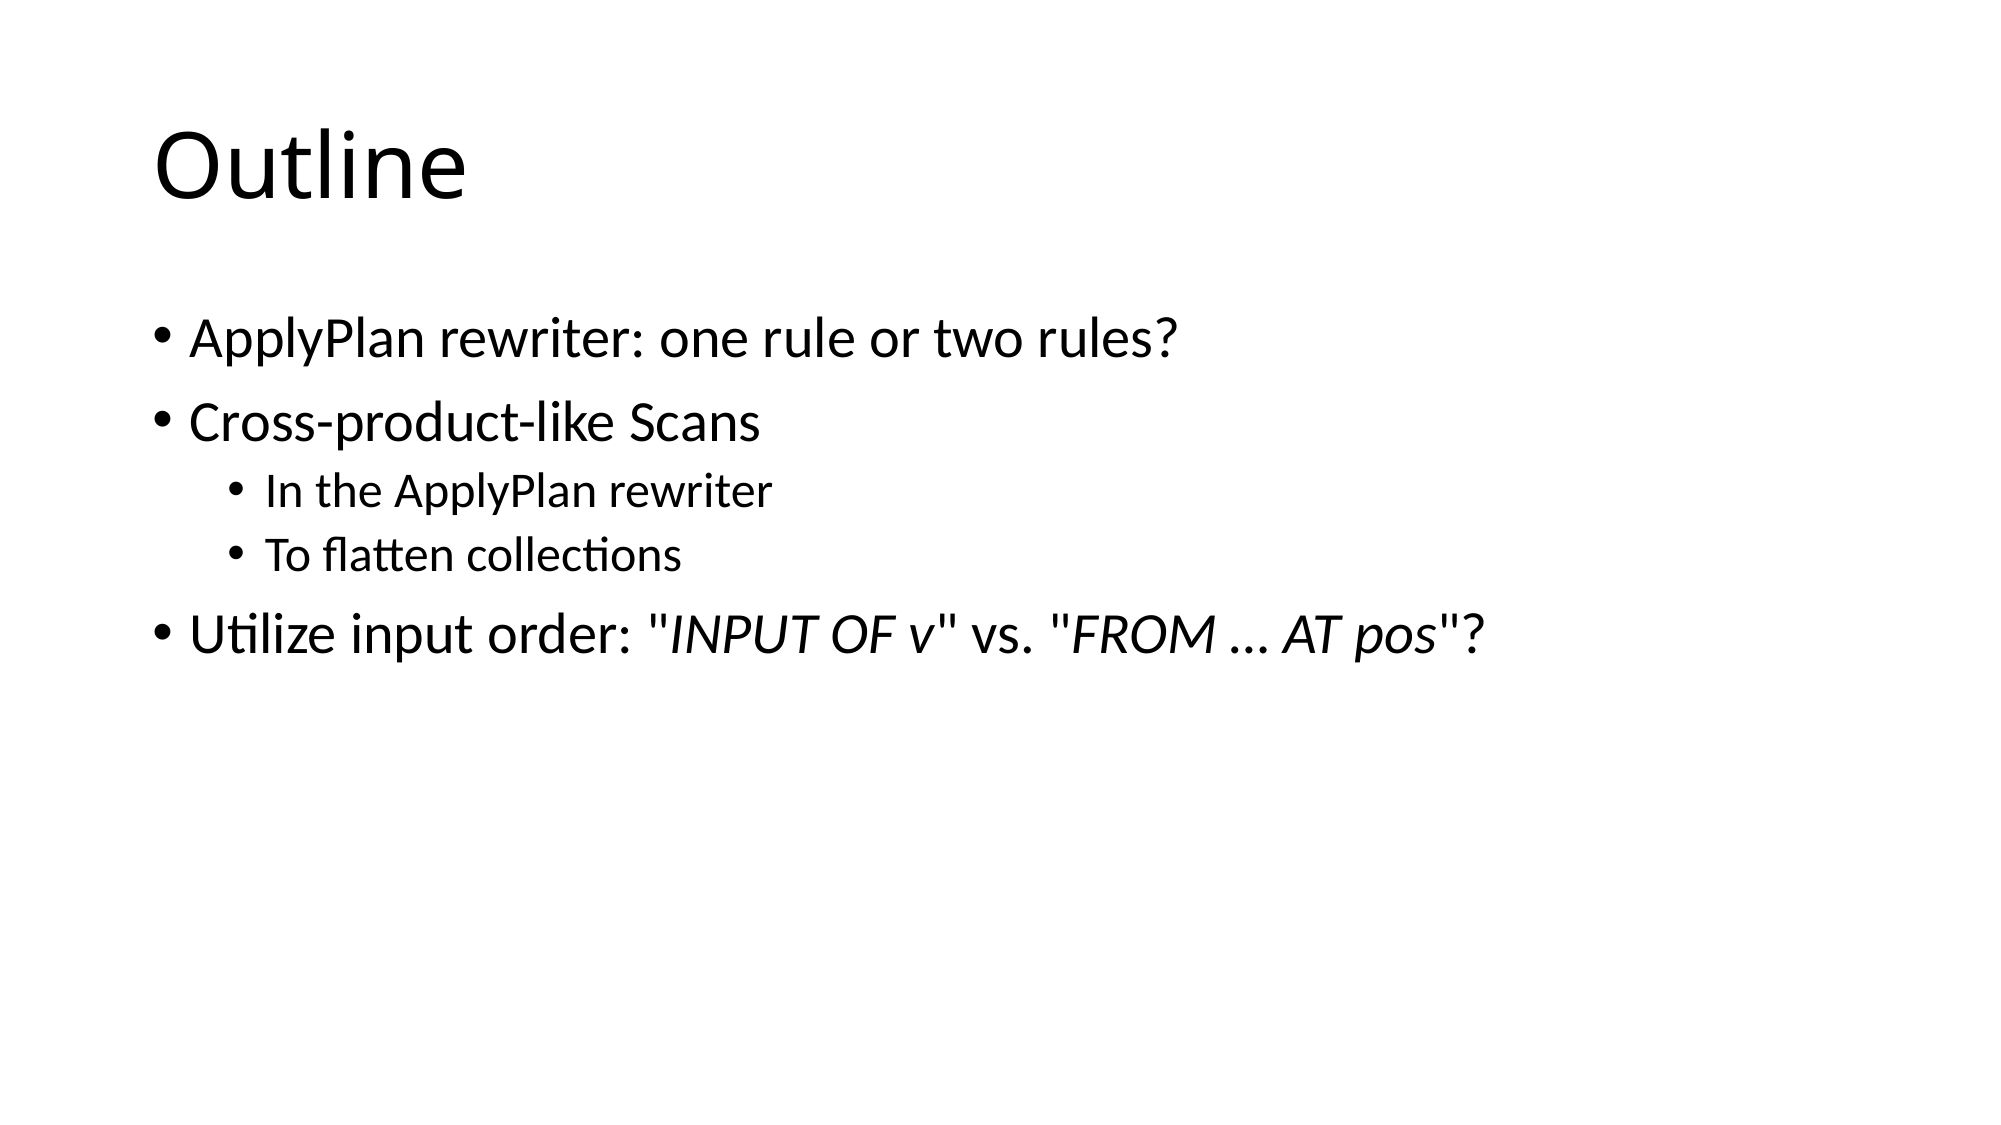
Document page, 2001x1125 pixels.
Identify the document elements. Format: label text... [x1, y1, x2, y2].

list ApplyPlan rewriter: one rule or two rules? Cross-product-like Scans In the ApplyPlan rewriter To flatten collections Utilize input order: "INPUT OF v" vs. "FROM … AT pos"? [137, 299, 1863, 1014]
title Outline [137, 59, 1863, 278]
